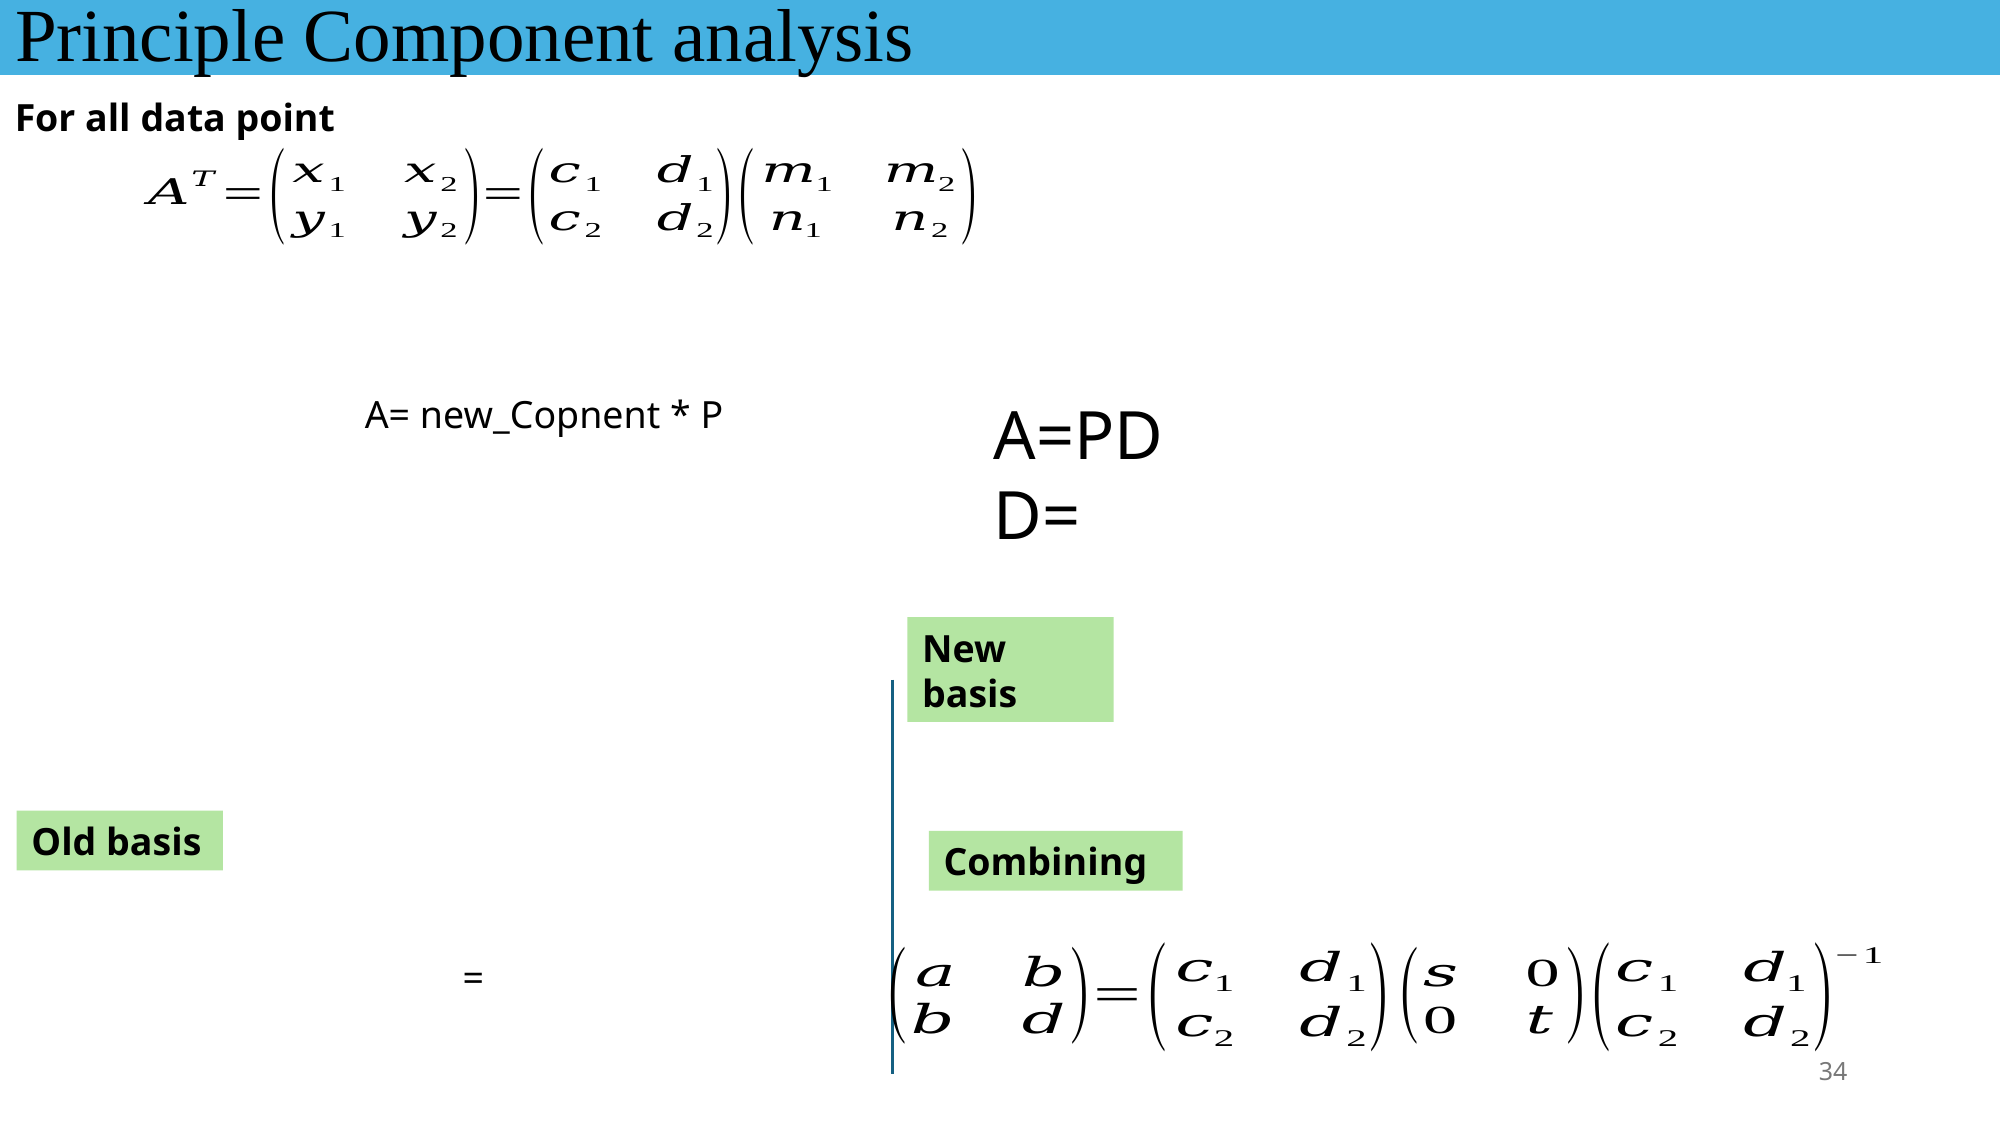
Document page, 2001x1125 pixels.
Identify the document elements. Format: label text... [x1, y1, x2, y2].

text_box Principle Component analysis [0, 0, 2000, 75]
text_box Combining [928, 830, 1183, 891]
text_box Old basis [16, 810, 223, 871]
text_box New basis [907, 617, 1114, 722]
slide_number 34 [1412, 1042, 1863, 1103]
text_box For all data point [0, 86, 601, 146]
